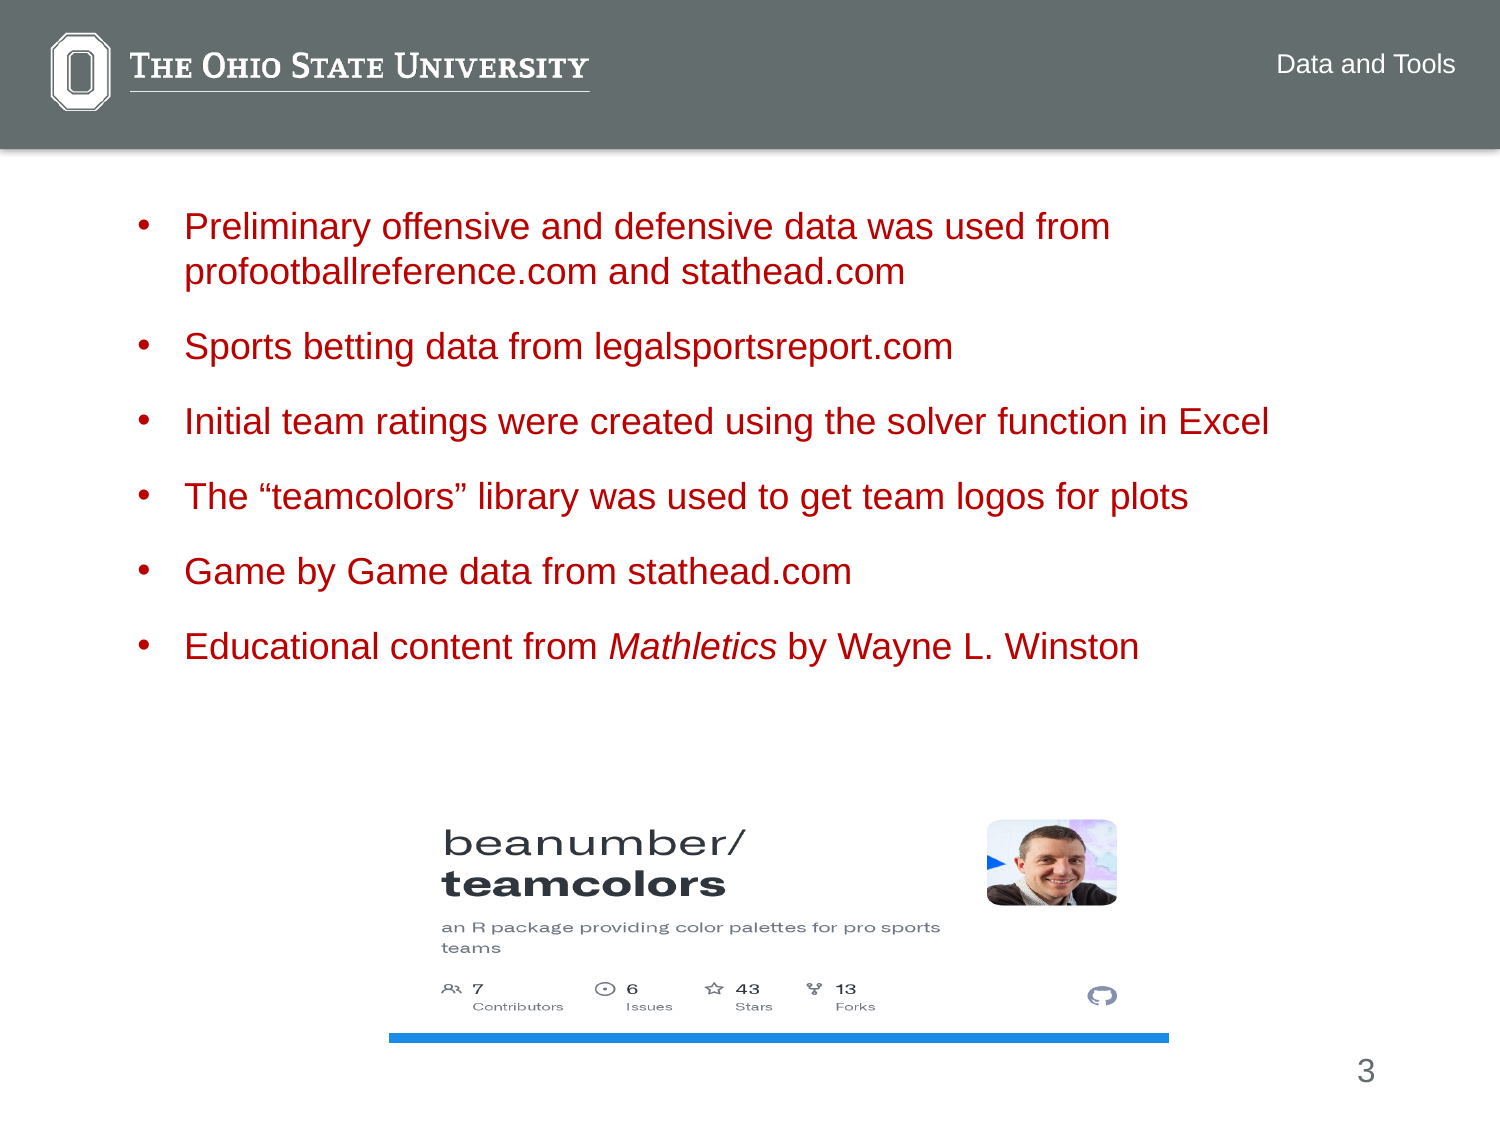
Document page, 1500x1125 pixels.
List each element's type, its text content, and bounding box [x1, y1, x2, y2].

list Preliminary offensive and defensive data was used from profootballreference.com and stathead.com Sports betting data from legalsportsreport.com Initial team ratings were created using the solver function in Excel The “teamcolors” library was used to get team logos for plots Game by Game data from stathead.com Educational content from Mathletics by Wayne L. Winston [122, 194, 1484, 1043]
picture [389, 785, 1169, 1043]
list Data and Tools [914, 37, 1471, 148]
picture [50, 32, 590, 111]
